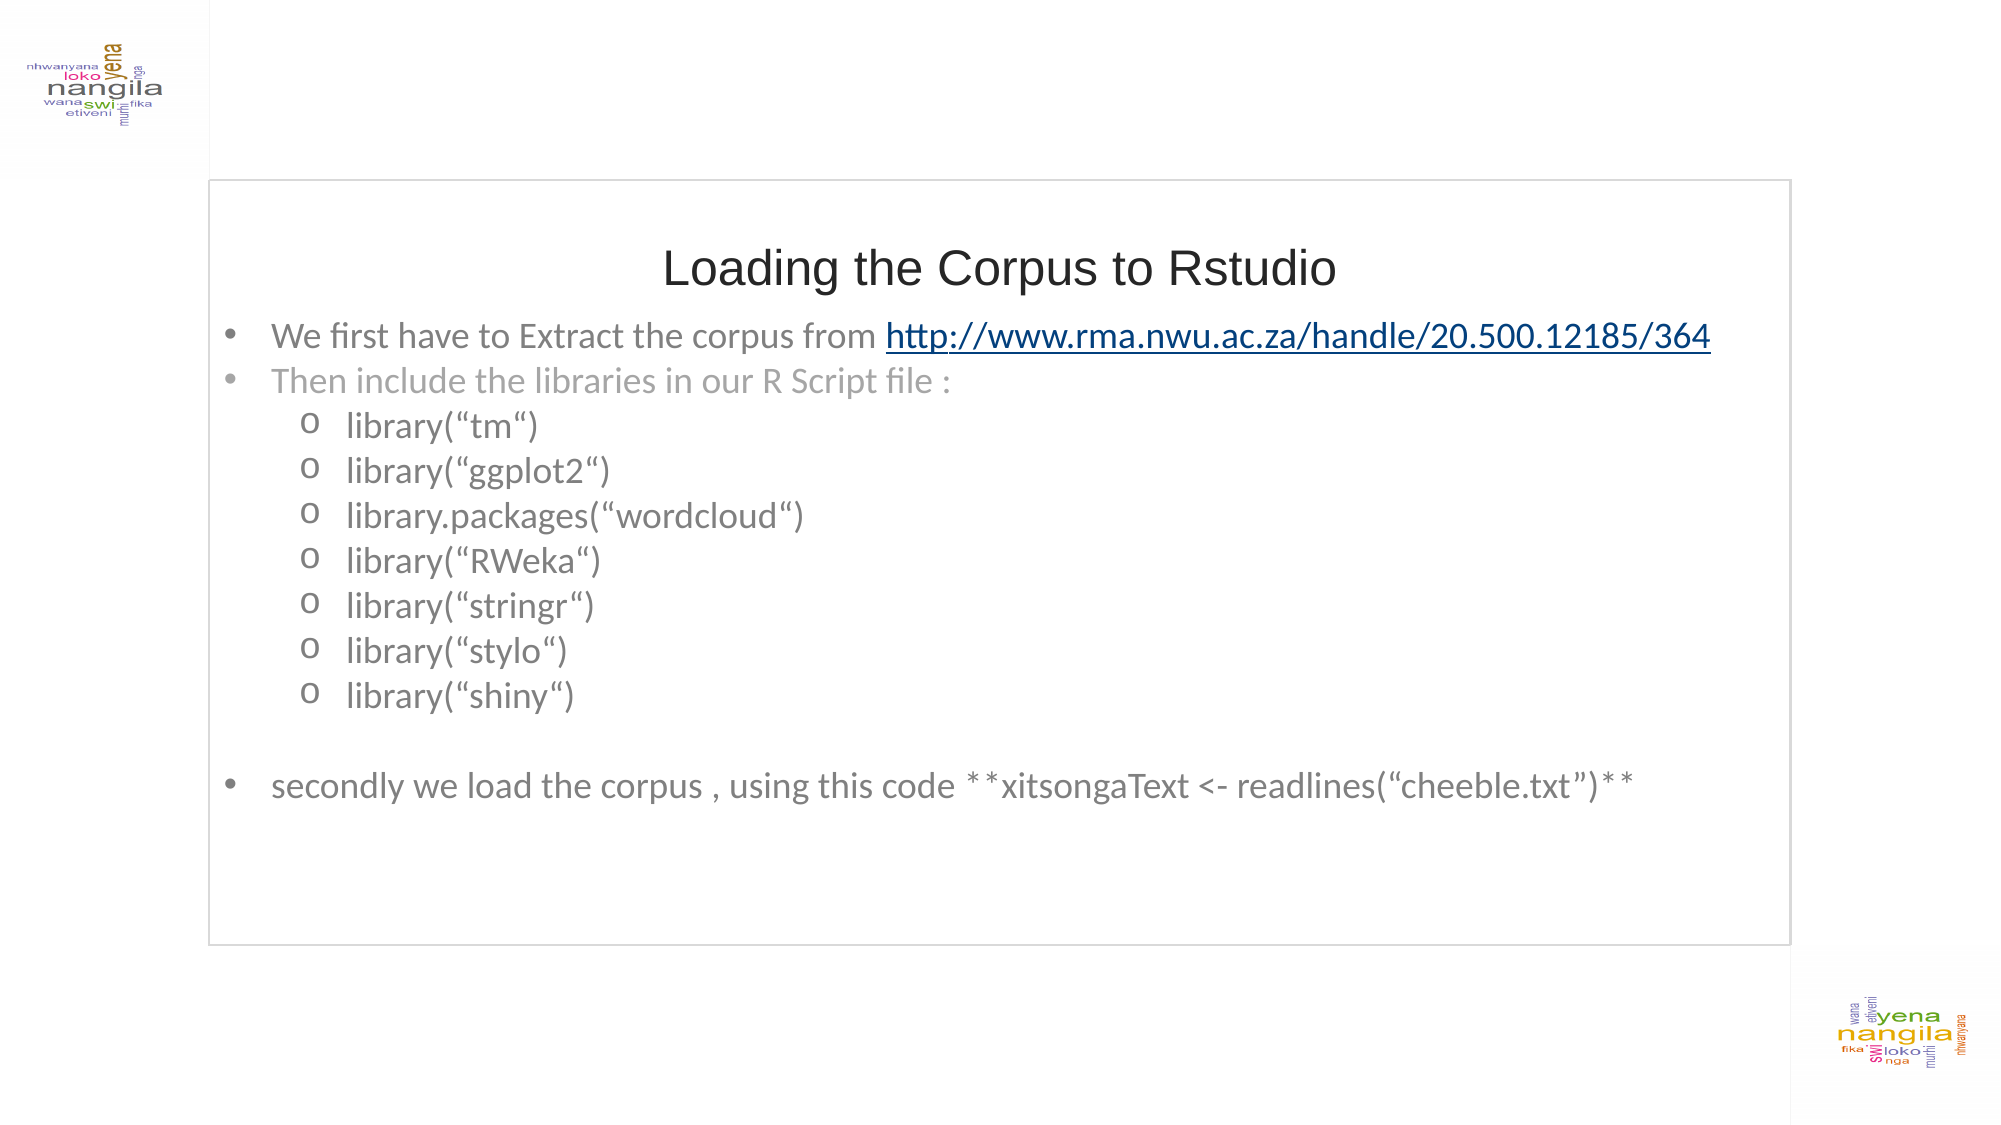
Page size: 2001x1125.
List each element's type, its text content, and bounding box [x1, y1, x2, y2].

text_box We first have to Extract the corpus from http://www.rma.nwu.ac.za/handle/20.500.12185/364 Then include the libraries in our R Script file : library(“tm“) library(“ggplot2“) library.packages(“wordcloud“) library(“RWeka“) library(“stringr“) library(“stylo“) library(“shiny“) secondly we load the corpus , using this code **xitsongaText <- readlines(“cheeble.txt”)** [209, 304, 1791, 859]
text_box [1790, 944, 2000, 1125]
text_box [0, 0, 210, 181]
text_box Loading the Corpus to Rstudio [209, 228, 1791, 304]
text_box [208, 179, 1792, 946]
